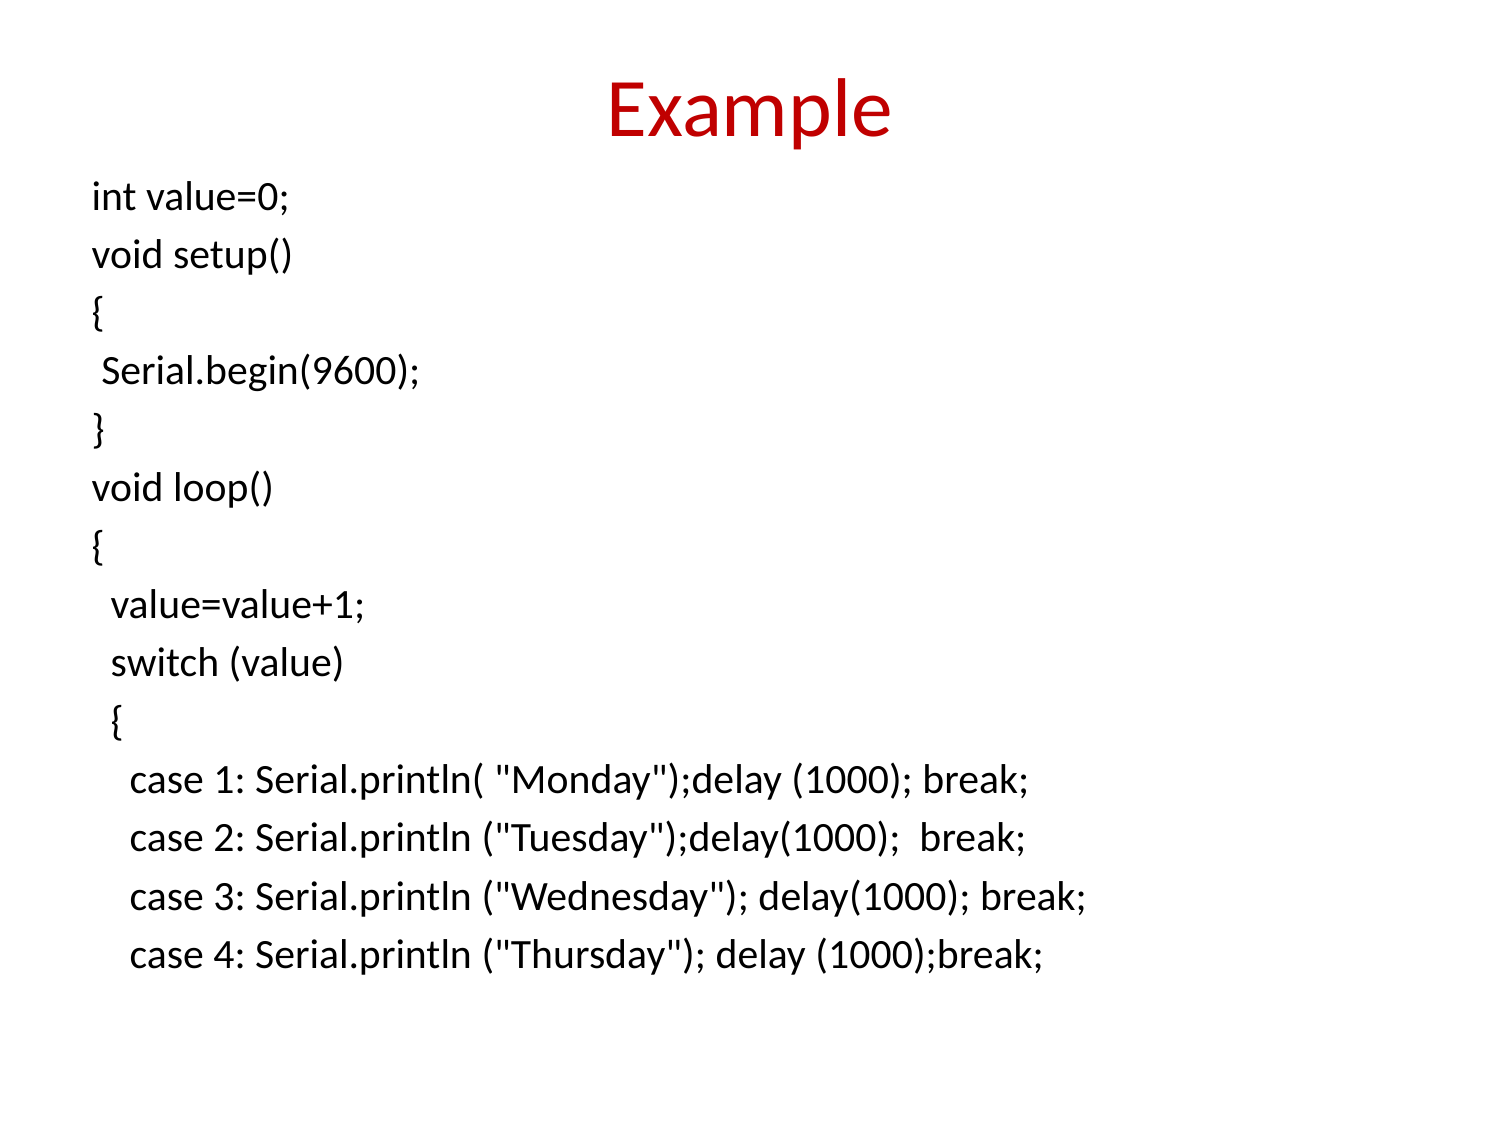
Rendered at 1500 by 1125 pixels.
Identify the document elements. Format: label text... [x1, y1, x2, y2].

list int value=0; void setup() { Serial.begin(9600); } void loop() { value=value+1; switch (value) { case 1: Serial.println( "Monday");delay (1000); break; case 2: Serial.println ("Tuesday");delay(1000); break; case 3: Serial.println ("Wednesday"); delay(1000); break; case 4: Serial.println ("Thursday"); delay (1000);break; [76, 160, 1427, 1083]
title Example [75, 45, 1425, 161]
